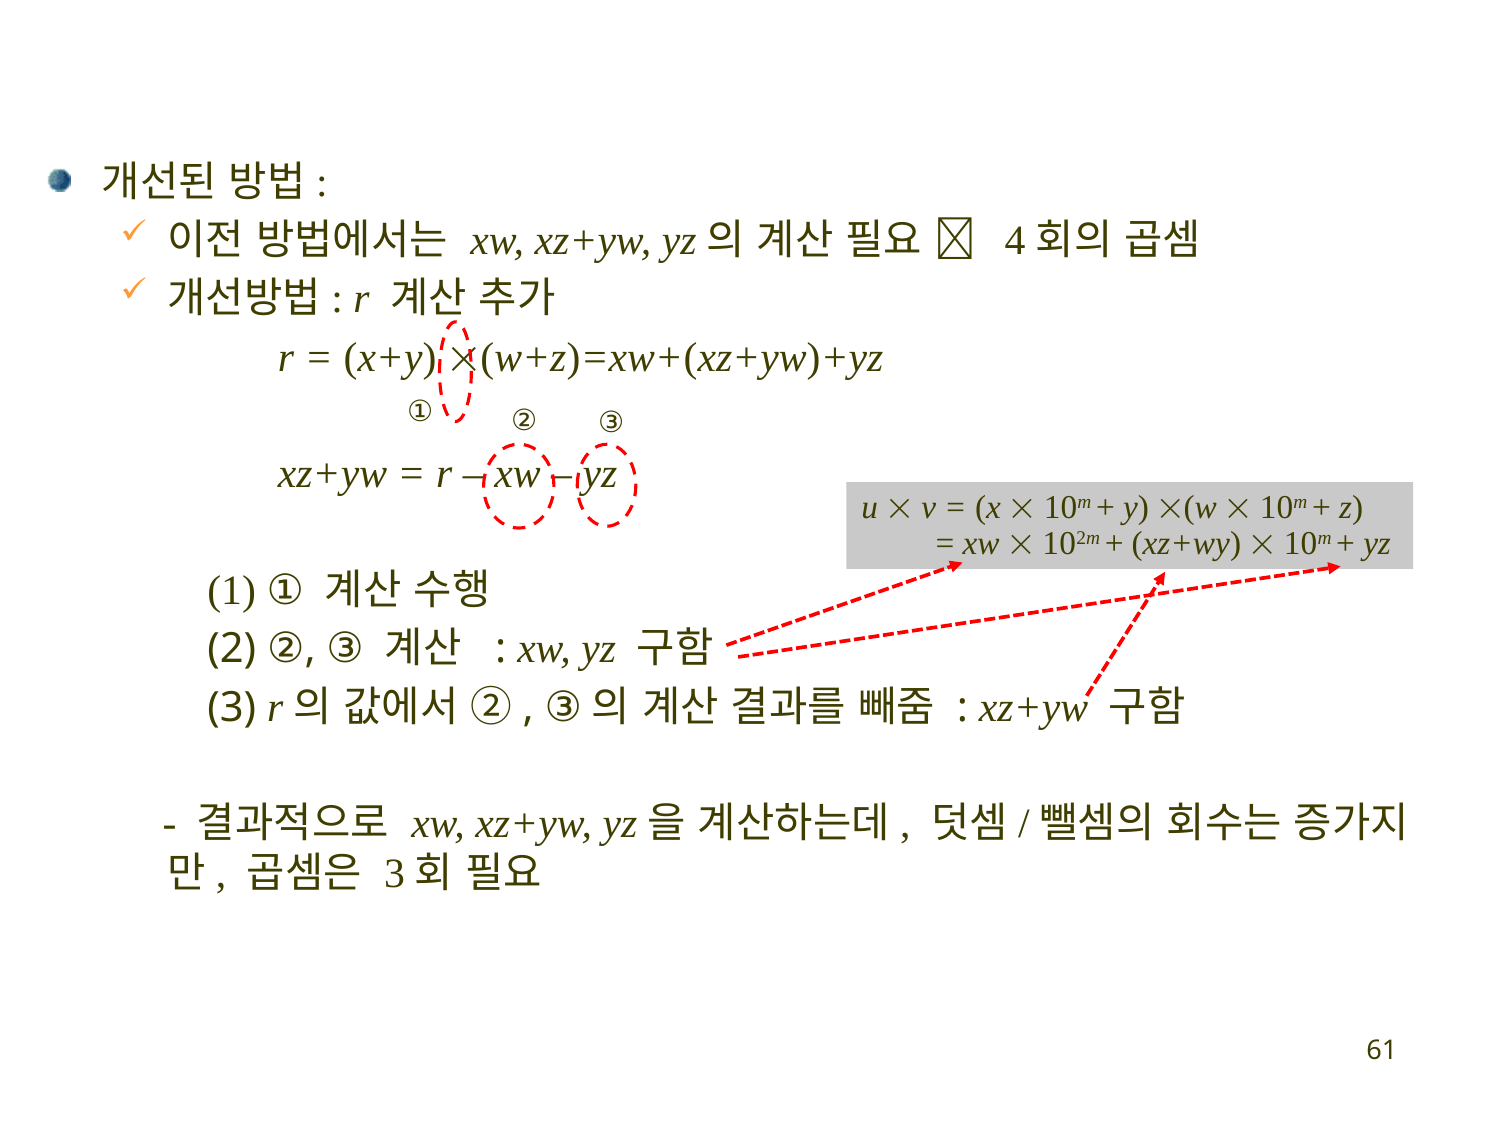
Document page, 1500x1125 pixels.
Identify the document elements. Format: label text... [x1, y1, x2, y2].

text_box [439, 321, 472, 422]
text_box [726, 562, 963, 646]
text_box u  v = (x  10m + y) (w  10m + z) = xw  102m + (xz+wy)  10m + yz [846, 482, 1414, 569]
text_box [483, 444, 554, 529]
text_box ③ [583, 396, 640, 446]
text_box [1086, 571, 1166, 697]
slide_number 61 [1328, 1024, 1413, 1101]
picture [45, 166, 71, 192]
text_box [577, 446, 636, 527]
list 개선된 방법: 이전 방법에서는 xw, xz+yw, yz의 계산 필요  4회의 곱셈 개선방법: r 계산 추가 r = (x+y) (w+z)=xw+(xz+yw)+yz xz+yw = r – xw – yz (1) ① 계산 수행 (2) ②, ③ 계산 : xw, yz 구함 (3) r의 값에서 ②, ③의 계산 결과를 빼줌 : xz+yw 구함 - 결과적으로 xw, xz+yw, yz을 계산하는데, 덧셈/뺄셈의 회수는 증가지만, 곱셈은 3회 필요 [30, 146, 1481, 997]
text_box ② [496, 393, 553, 444]
text_box ① [392, 385, 449, 435]
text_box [737, 566, 1341, 658]
